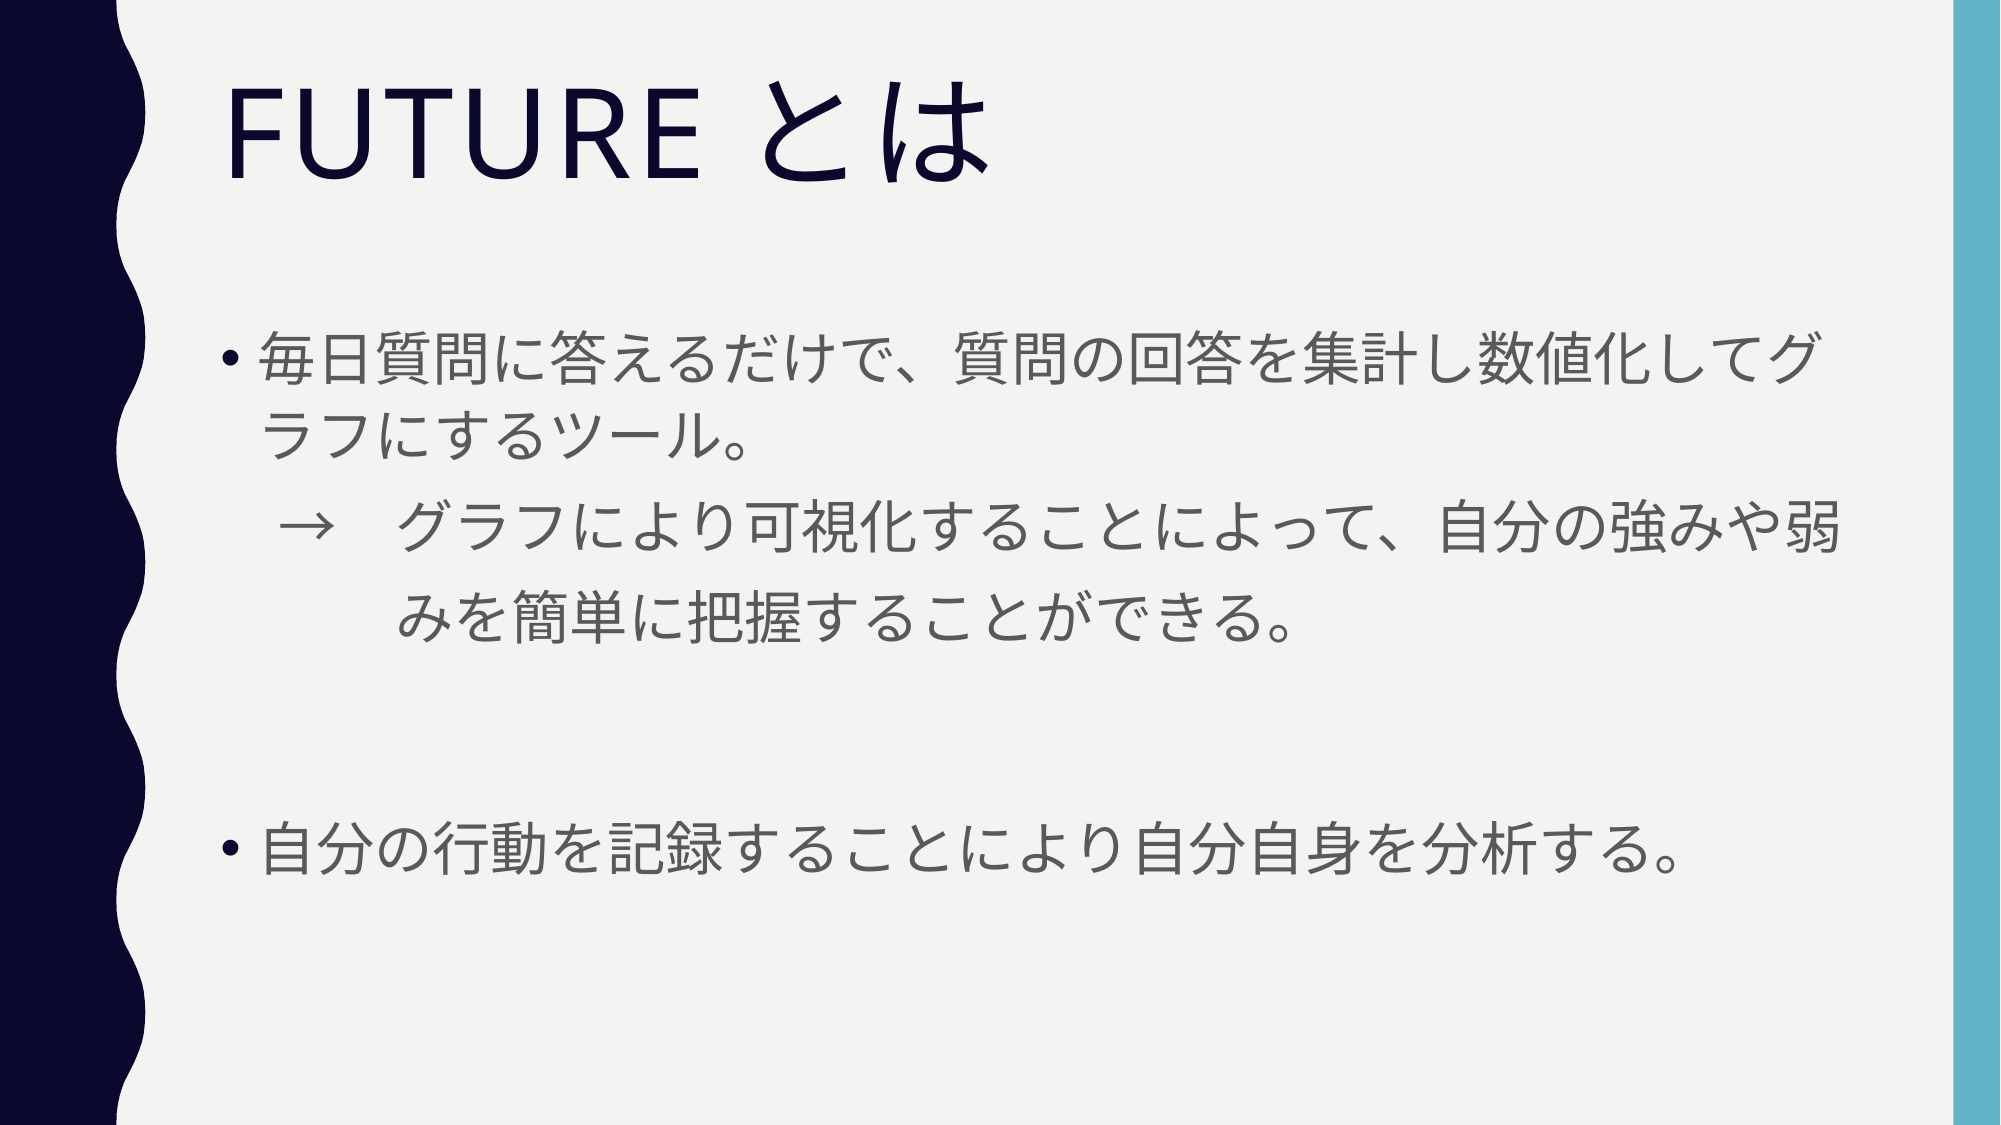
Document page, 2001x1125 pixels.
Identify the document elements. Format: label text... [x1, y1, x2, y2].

list 毎日質問に答えるだけで、質問の回答を集計し数値化してグラフにするツール。 → グラフにより可視化することによって、自分の強みや弱 みを簡単に把握することができる。 自分の行動を記録することにより自分自身を分析する。 [205, 307, 1875, 1020]
title FUTUREとは [205, 62, 1875, 307]
